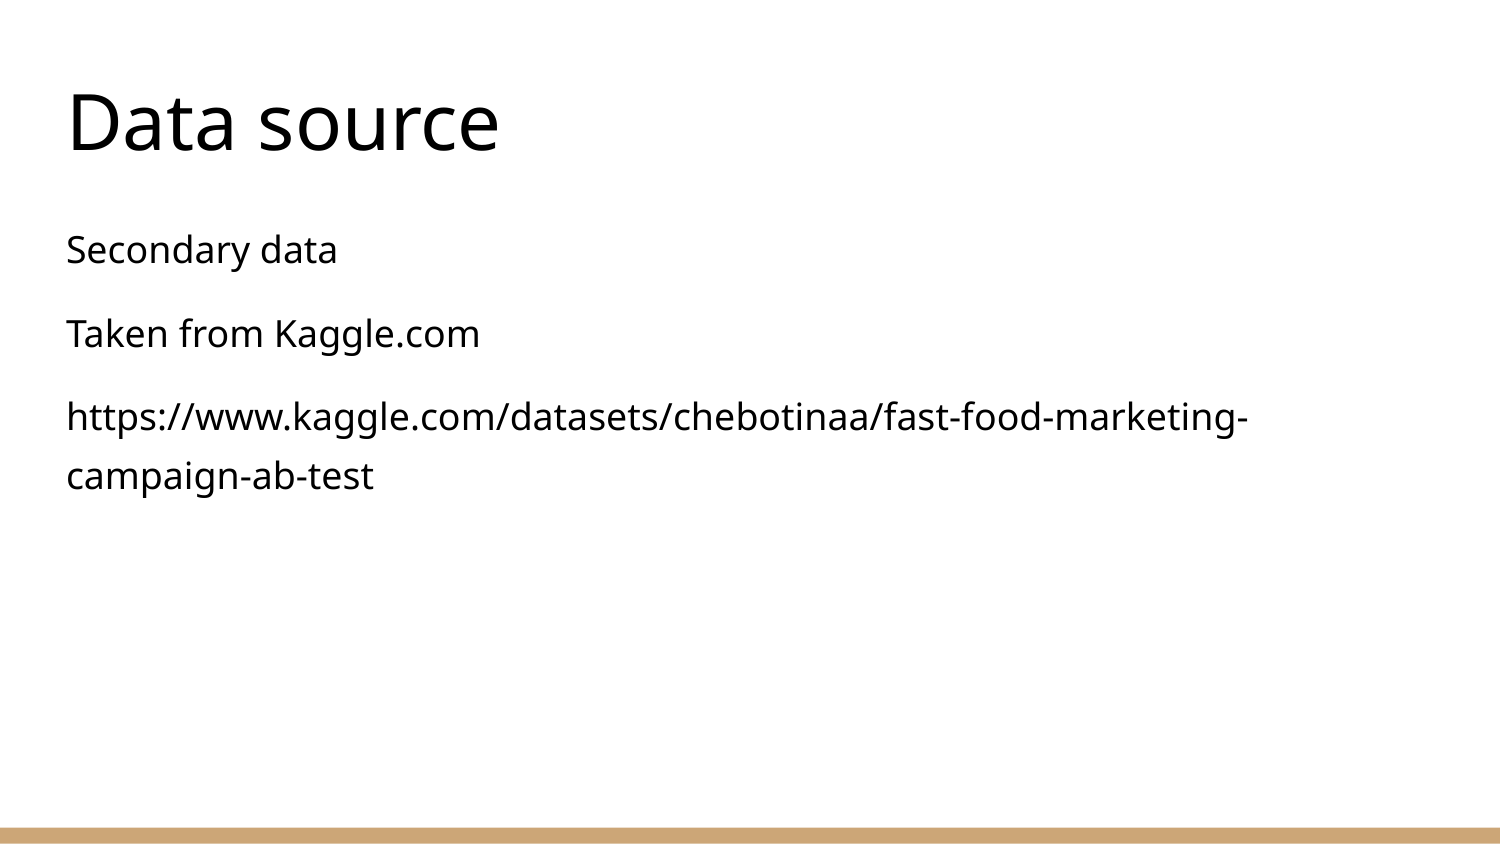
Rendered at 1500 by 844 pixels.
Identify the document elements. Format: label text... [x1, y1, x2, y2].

list Secondary data Taken from Kaggle.com https://www.kaggle.com/datasets/chebotinaa/fast-food-marketing-campaign-ab-test [51, 200, 1449, 752]
title Data source [51, 51, 1449, 189]
